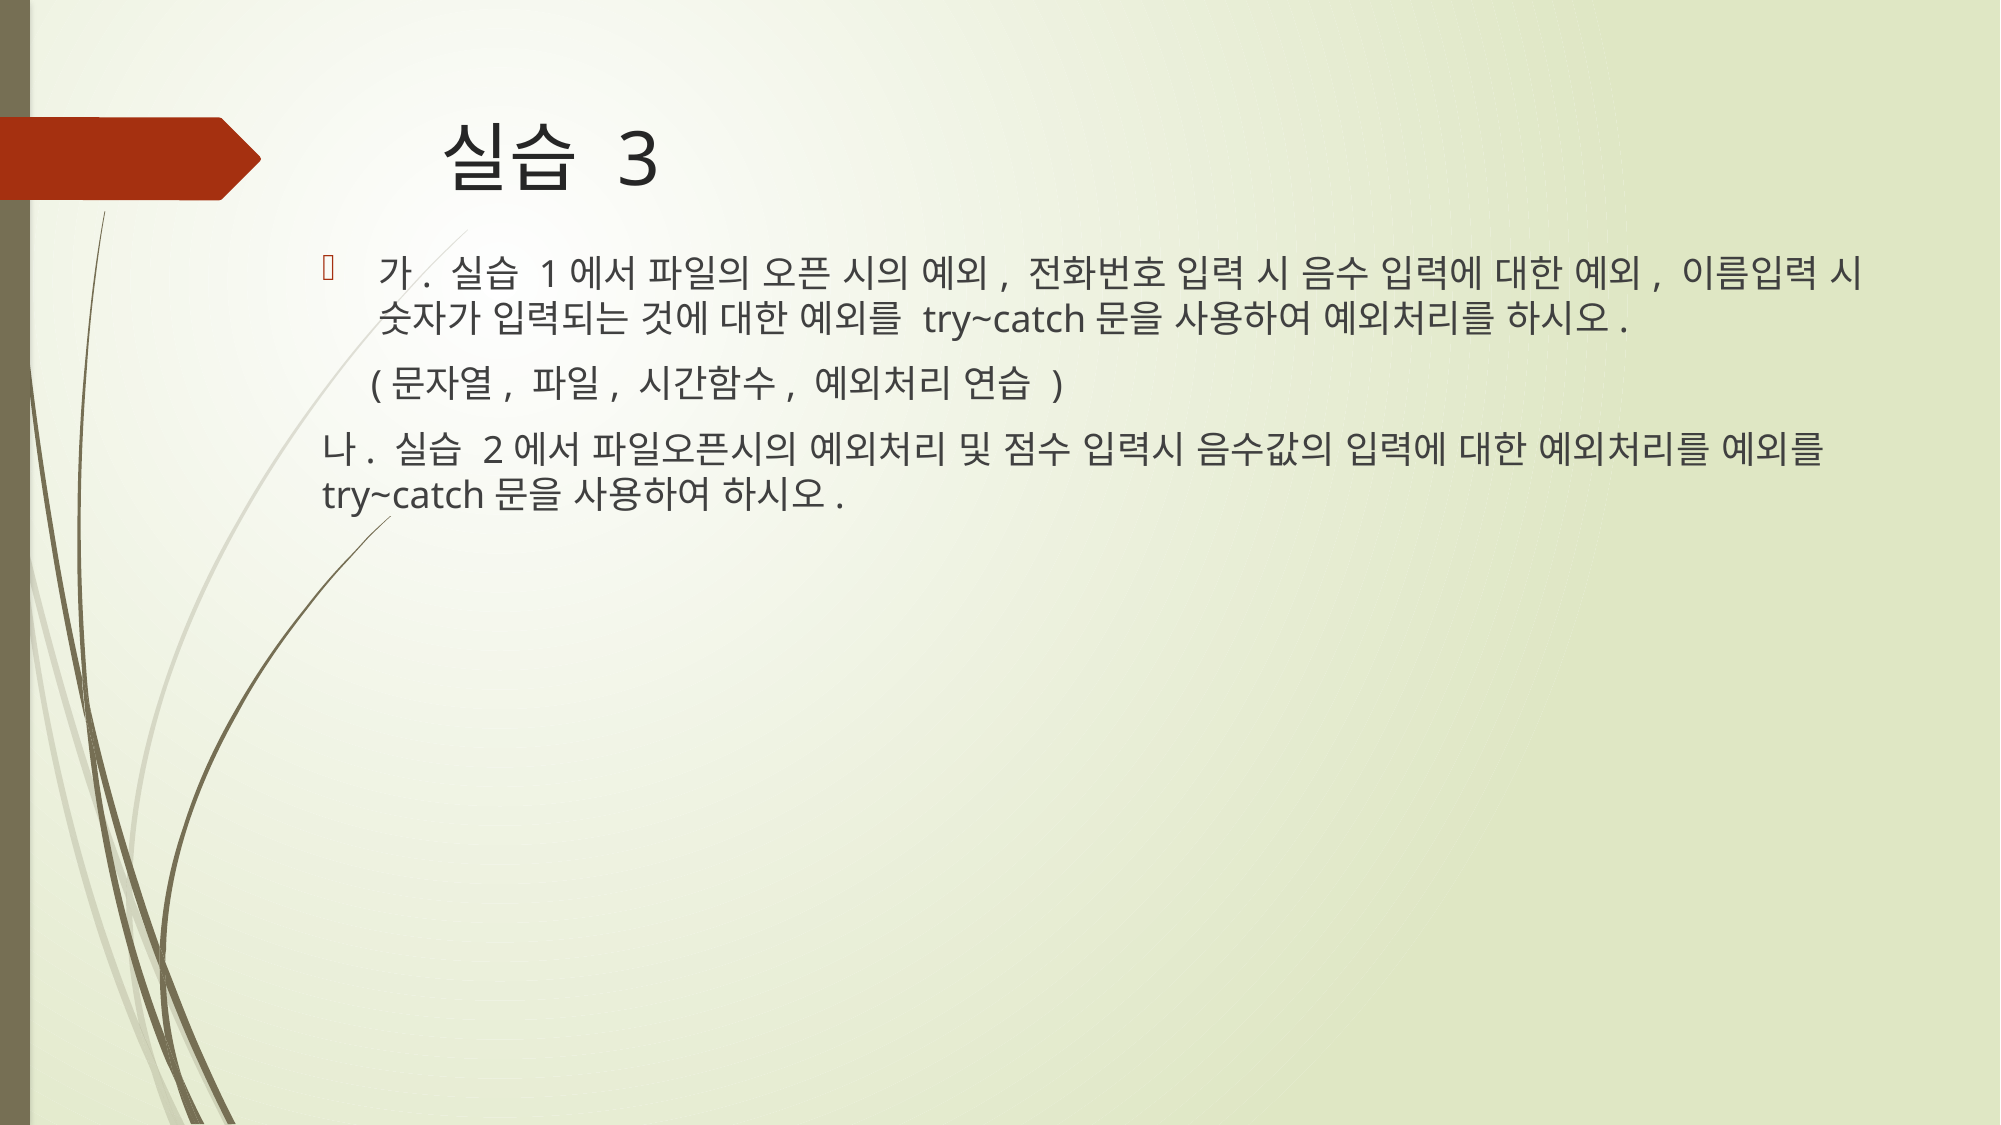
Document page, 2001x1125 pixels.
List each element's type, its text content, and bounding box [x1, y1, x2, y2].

list 가. 실습 1에서 파일의 오픈 시의 예외, 전화번호 입력 시 음수 입력에 대한 예외, 이름입력 시 숫자가 입력되는 것에 대한 예외를 try~catch문을 사용하여 예외처리를 하시오. (문자열, 파일, 시간함수, 예외처리 연습 ) 나. 실습 2에서 파일오픈시의 예외처리 및 점수 입력시 음수값의 입력에 대한 예외처리를 예외를 try~catch문을 사용하여 하시오. [307, 242, 1945, 970]
title 실습 3 [425, 102, 1888, 242]
